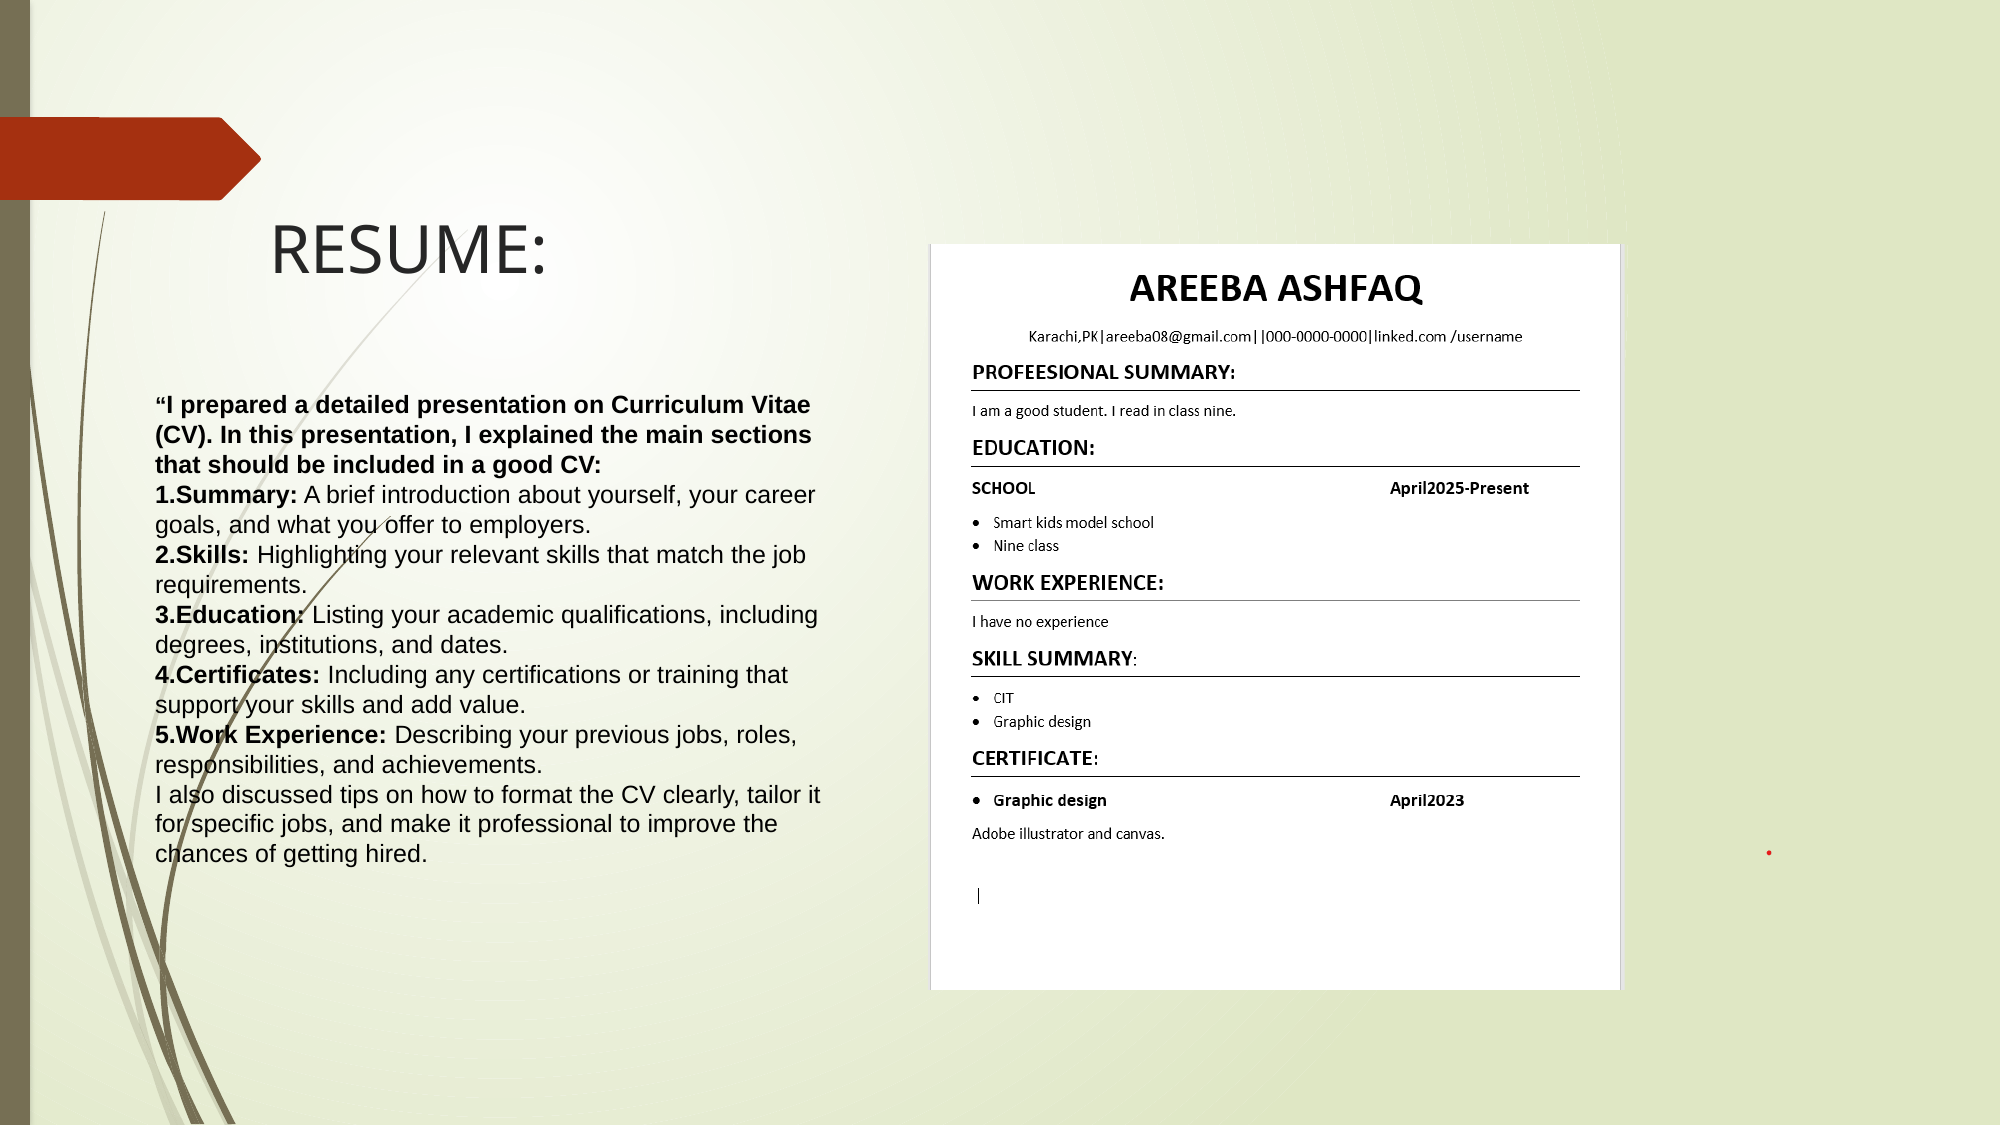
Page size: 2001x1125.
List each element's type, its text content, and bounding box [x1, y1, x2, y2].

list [928, 243, 1772, 991]
text_box “I prepared a detailed presentation on Curriculum Vitae (CV). In this presentation, I explained the main sections that should be included in a good CV: Summary: A brief introduction about yourself, your career goals, and what you offer to employers. Skills: Highlighting your relevant skills that match the job requirements. Education: Listing your academic qualifications, including degrees, institutions, and dates. Certificates: Including any certifications or training that support your skills and add value. Work Experience: Describing your previous jobs, roles, responsibilities, and achievements. I also discussed tips on how to format the CV clearly, tailor it for specific jobs, and make it professional to improve the chances of getting hired. [139, 353, 873, 876]
title RESUME: [254, 60, 612, 353]
